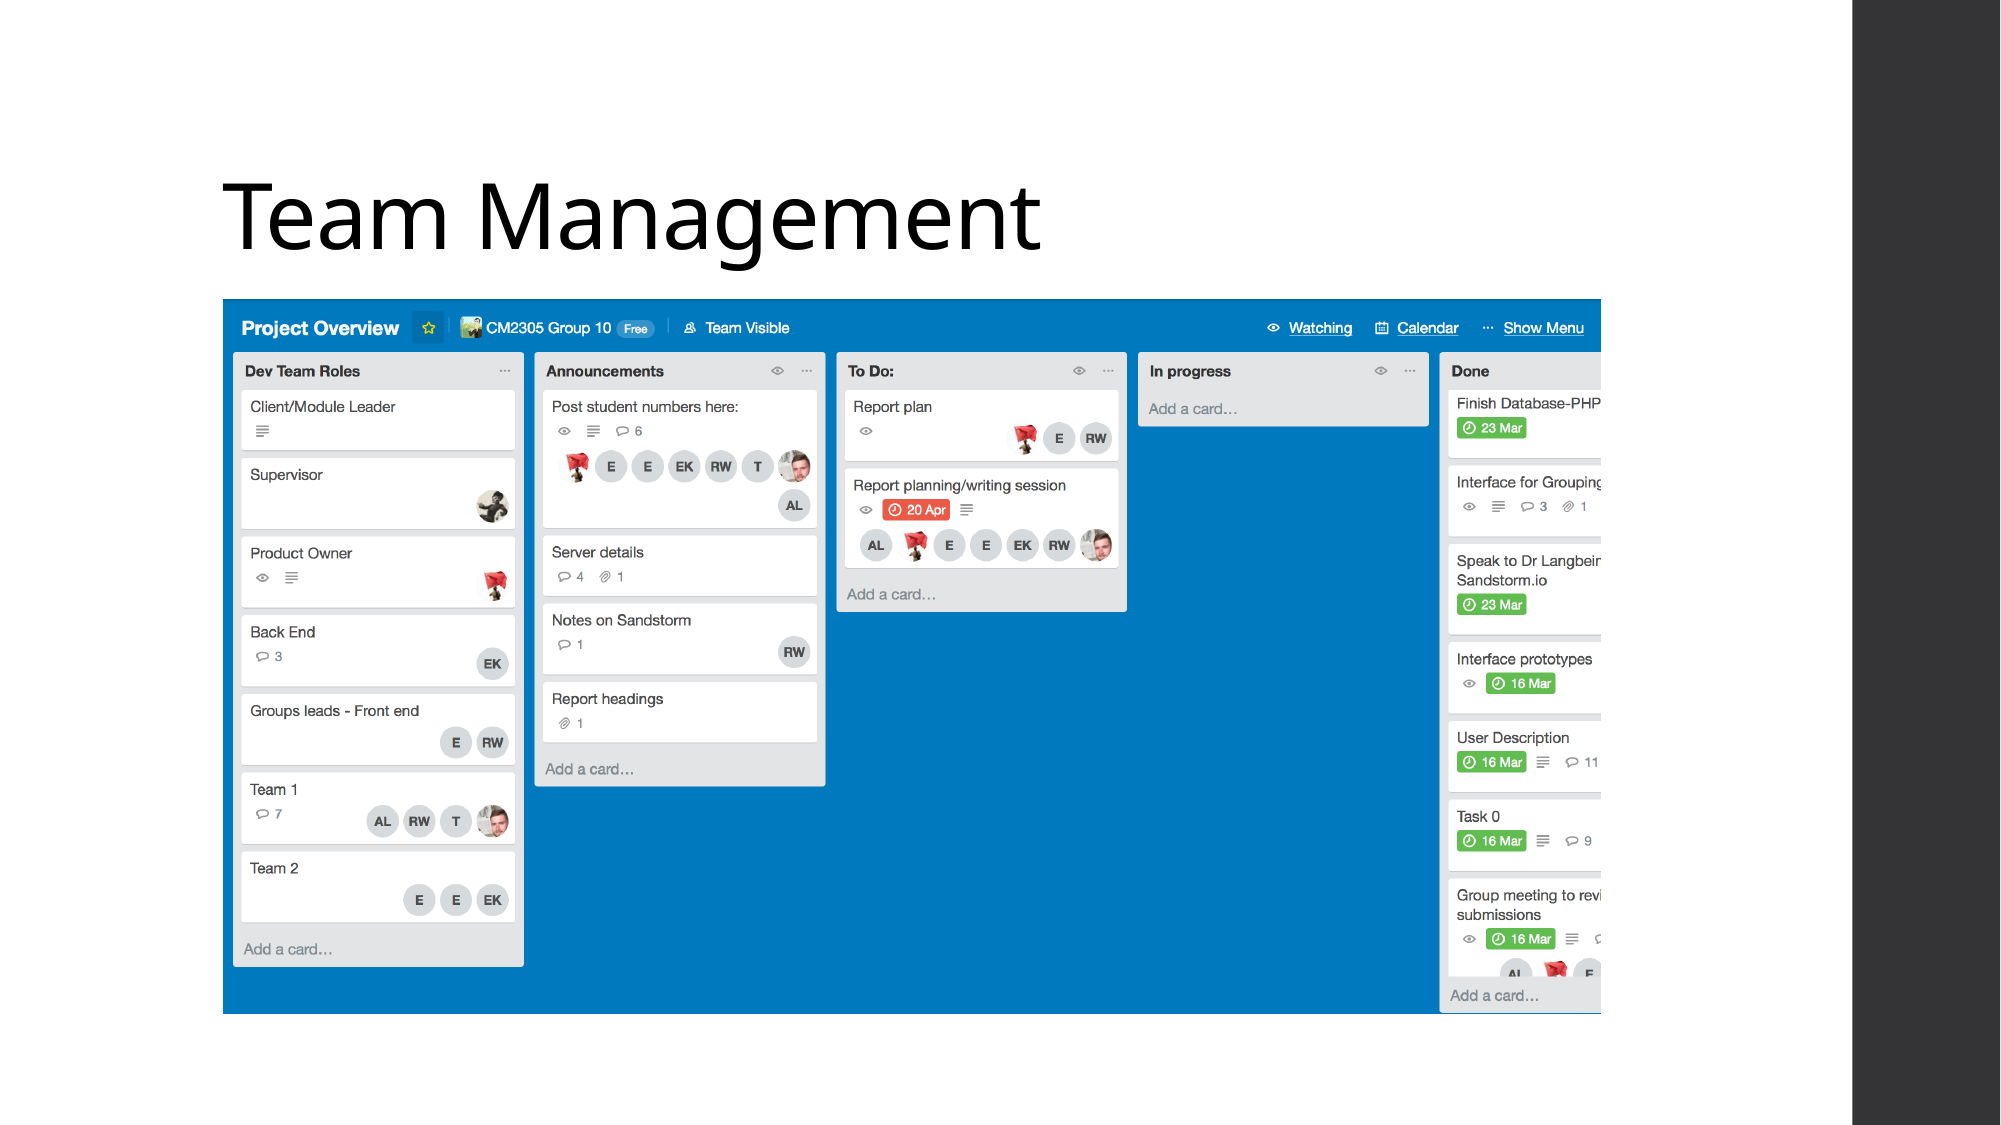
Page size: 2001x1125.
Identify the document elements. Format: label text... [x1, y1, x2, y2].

title Team Management [206, 60, 1797, 278]
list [223, 299, 1601, 1015]
